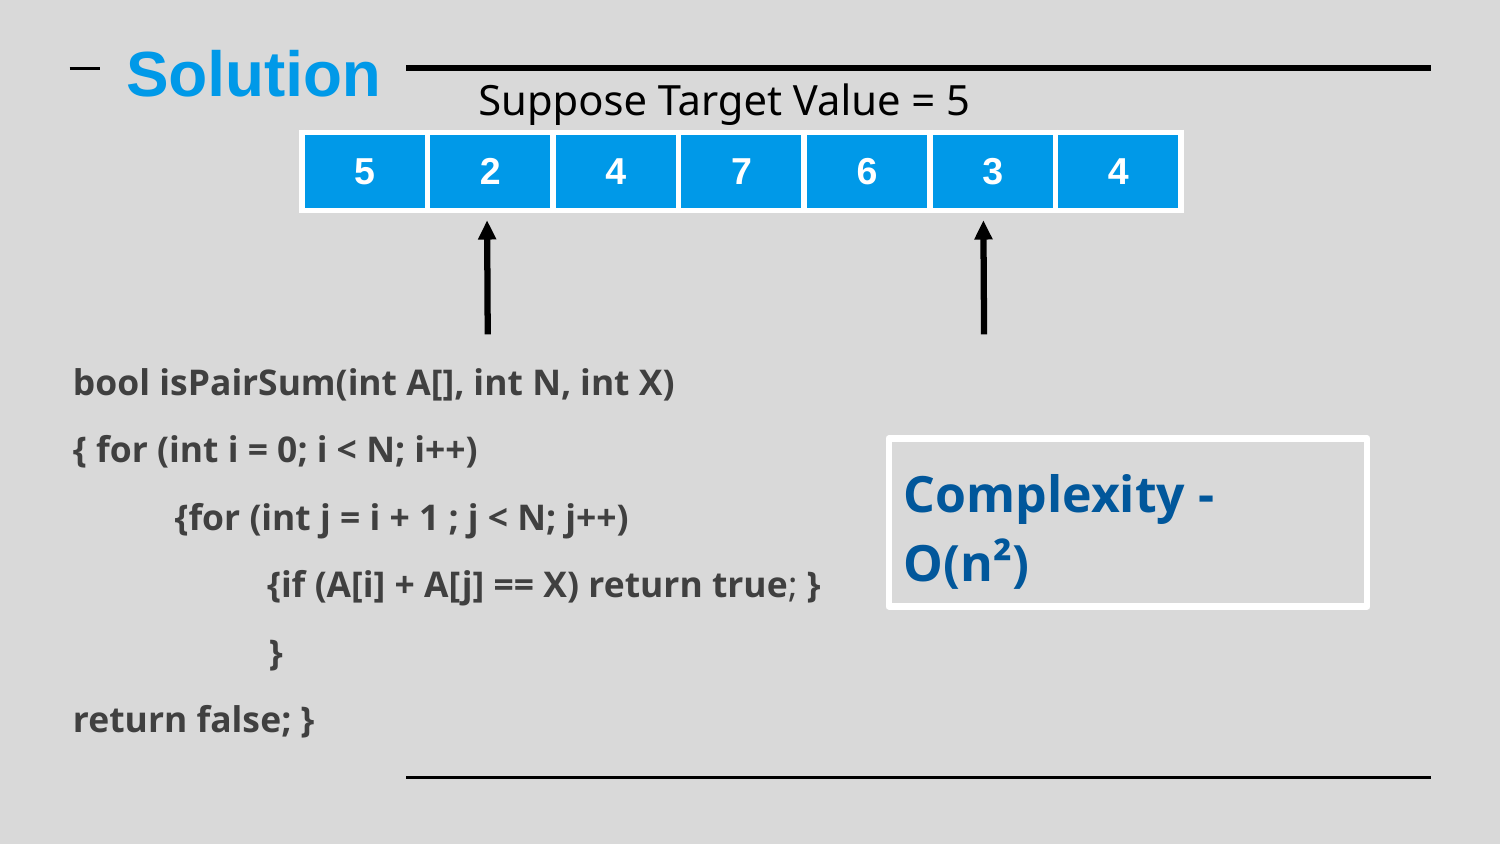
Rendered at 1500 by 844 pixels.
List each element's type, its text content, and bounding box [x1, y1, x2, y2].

list Solution [105, 25, 403, 157]
table_header 3 [933, 135, 1053, 208]
table_header 6 [807, 140, 927, 208]
table_header 4 [556, 140, 676, 208]
table_header 4 [1058, 135, 1178, 208]
text_box bool isPairSum(int A[], int N, int X) { for (int i = 0; i < N; i++) {for (int j = i + 1 ; j < N; j++) {if (A[i] + A[j] == X) return true; } } return false; } [57, 344, 1182, 755]
text_box Suppose Target Value = 5 [463, 59, 1037, 140]
table_header 5 [305, 135, 425, 208]
table_header 7 [681, 140, 801, 208]
table_header 2 [430, 135, 550, 208]
text_box Complexity - O(n²) [888, 438, 1368, 607]
